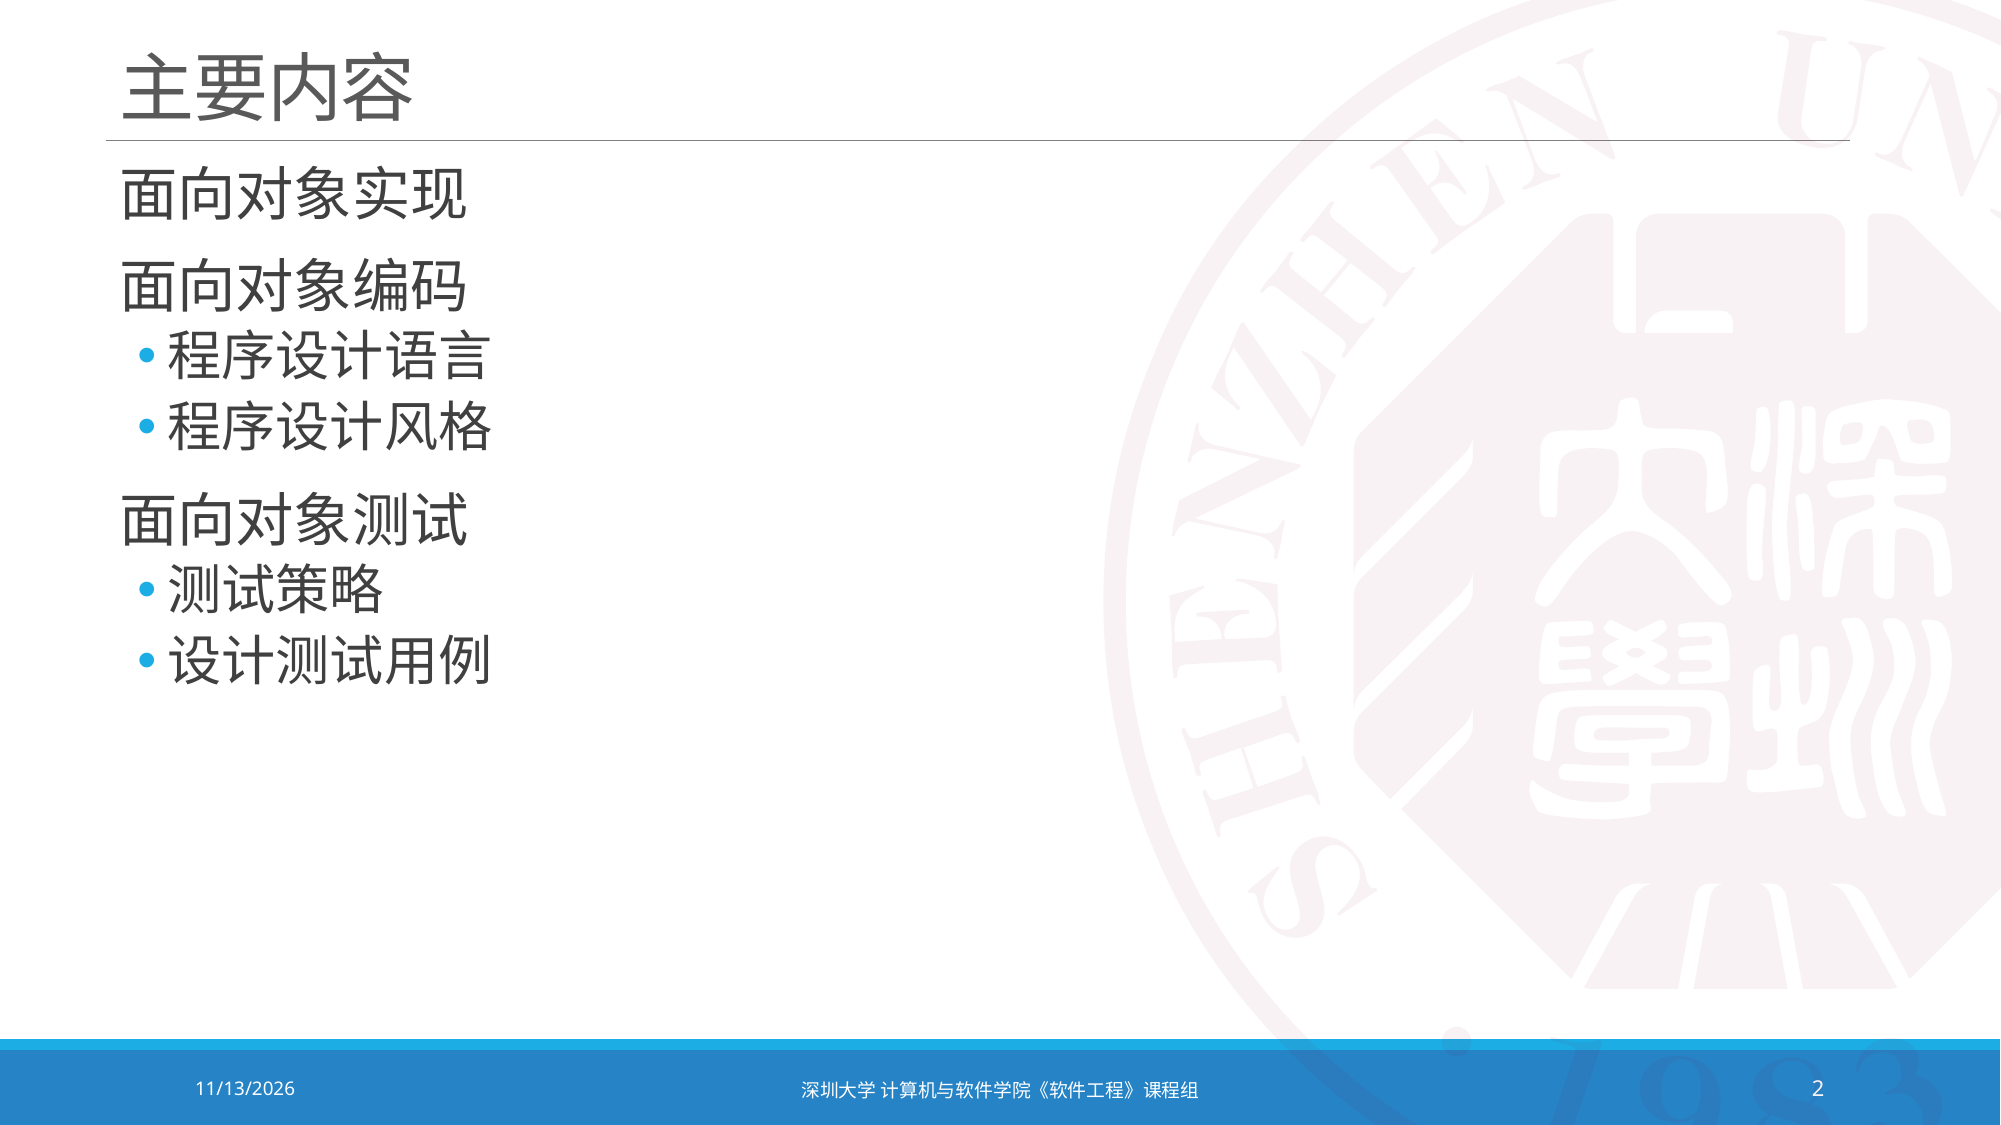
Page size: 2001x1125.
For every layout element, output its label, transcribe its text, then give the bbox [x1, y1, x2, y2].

footer 深圳大学 计算机与软件学院《软件工程》课程组 [604, 1059, 1396, 1120]
slide_number 2 [1624, 1059, 1840, 1120]
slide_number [180, 1059, 586, 1120]
list 面向对象实现 面向对象编码 程序设计语言 程序设计风格 面向对象测试 测试策略 设计测试用例 [104, 158, 1878, 1008]
title 主要内容 [104, 0, 1856, 139]
